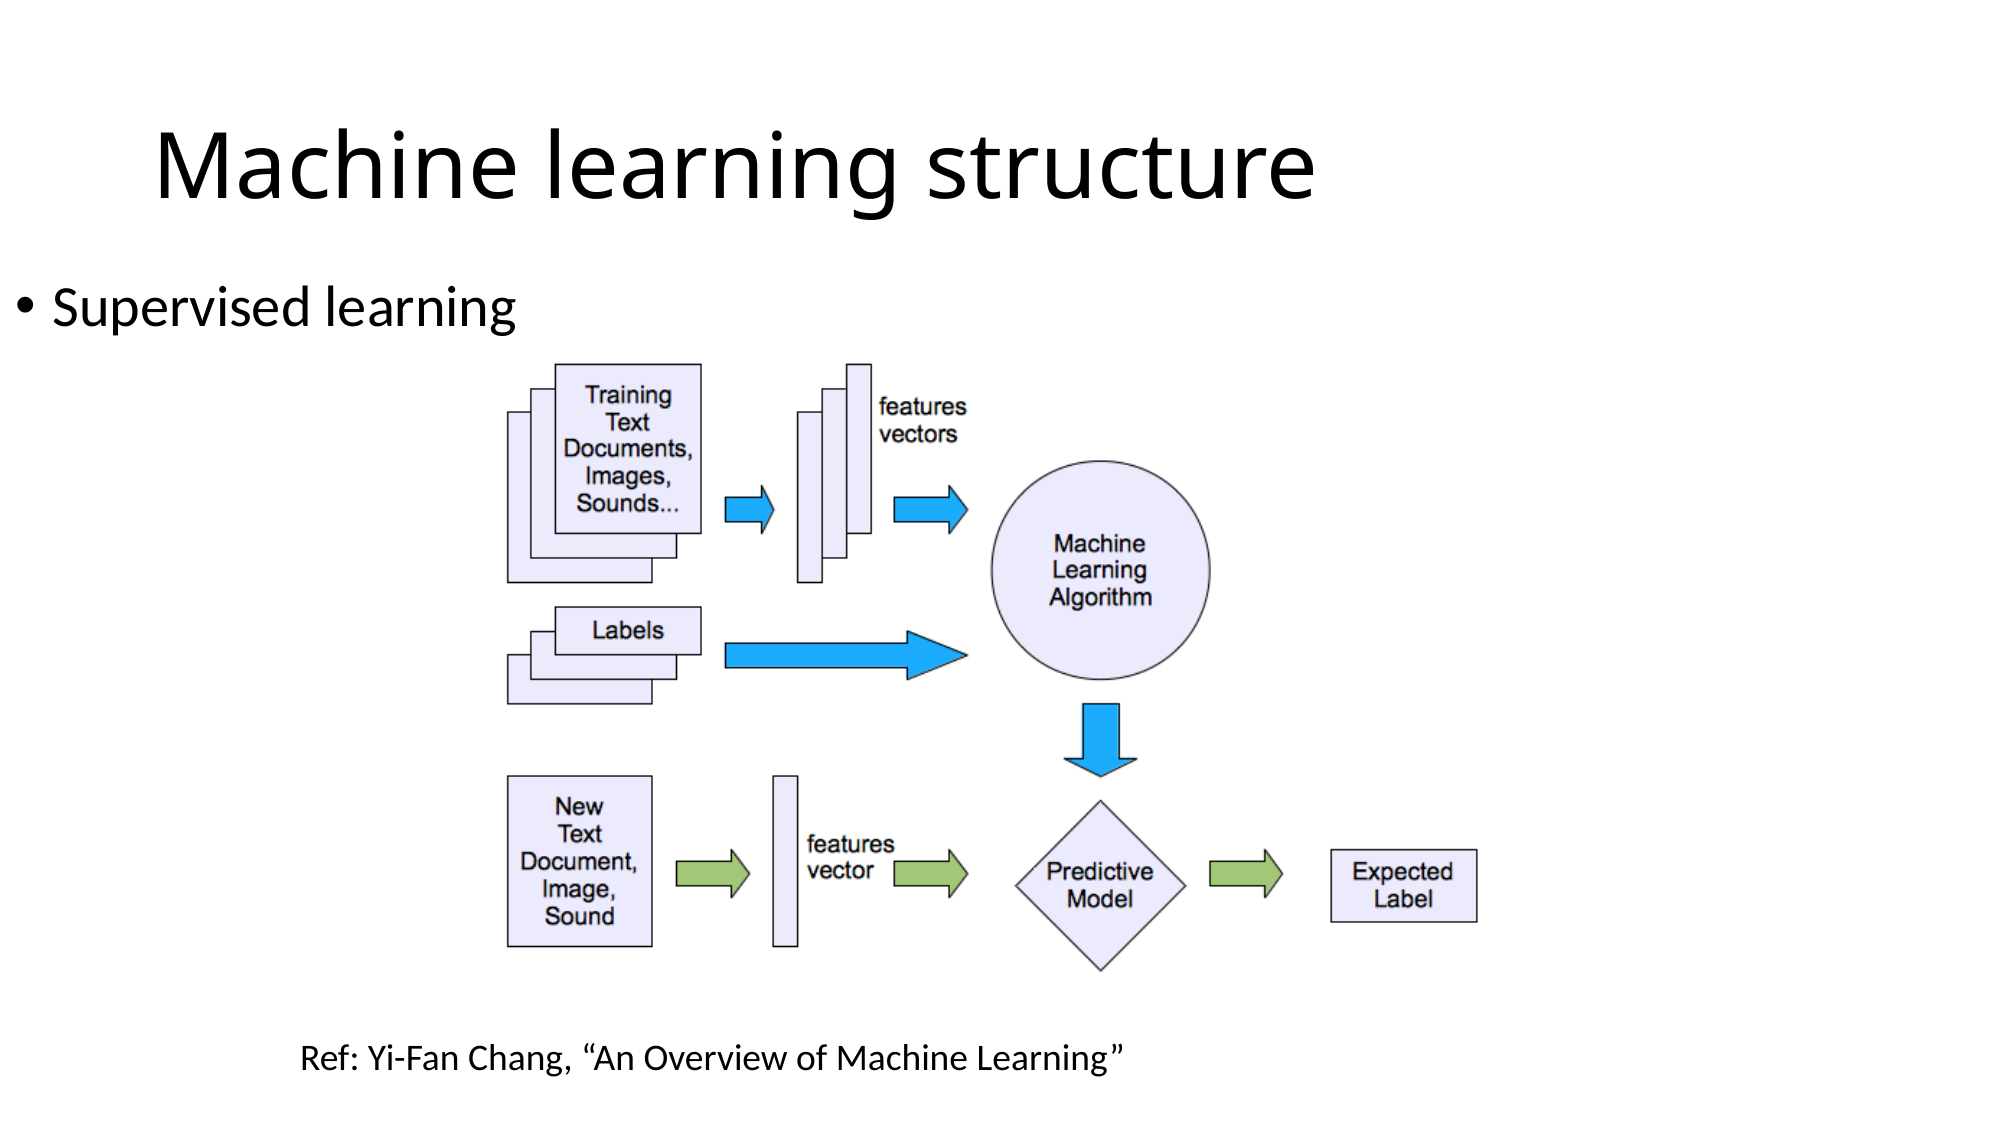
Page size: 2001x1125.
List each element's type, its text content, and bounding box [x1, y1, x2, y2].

picture [490, 361, 1485, 972]
title Machine learning structure [137, 59, 1863, 278]
text_box Ref: Yi-Fan Chang, “An Overview of Machine Learning” [285, 1025, 1432, 1086]
list Supervised learning [0, 268, 1350, 1012]
